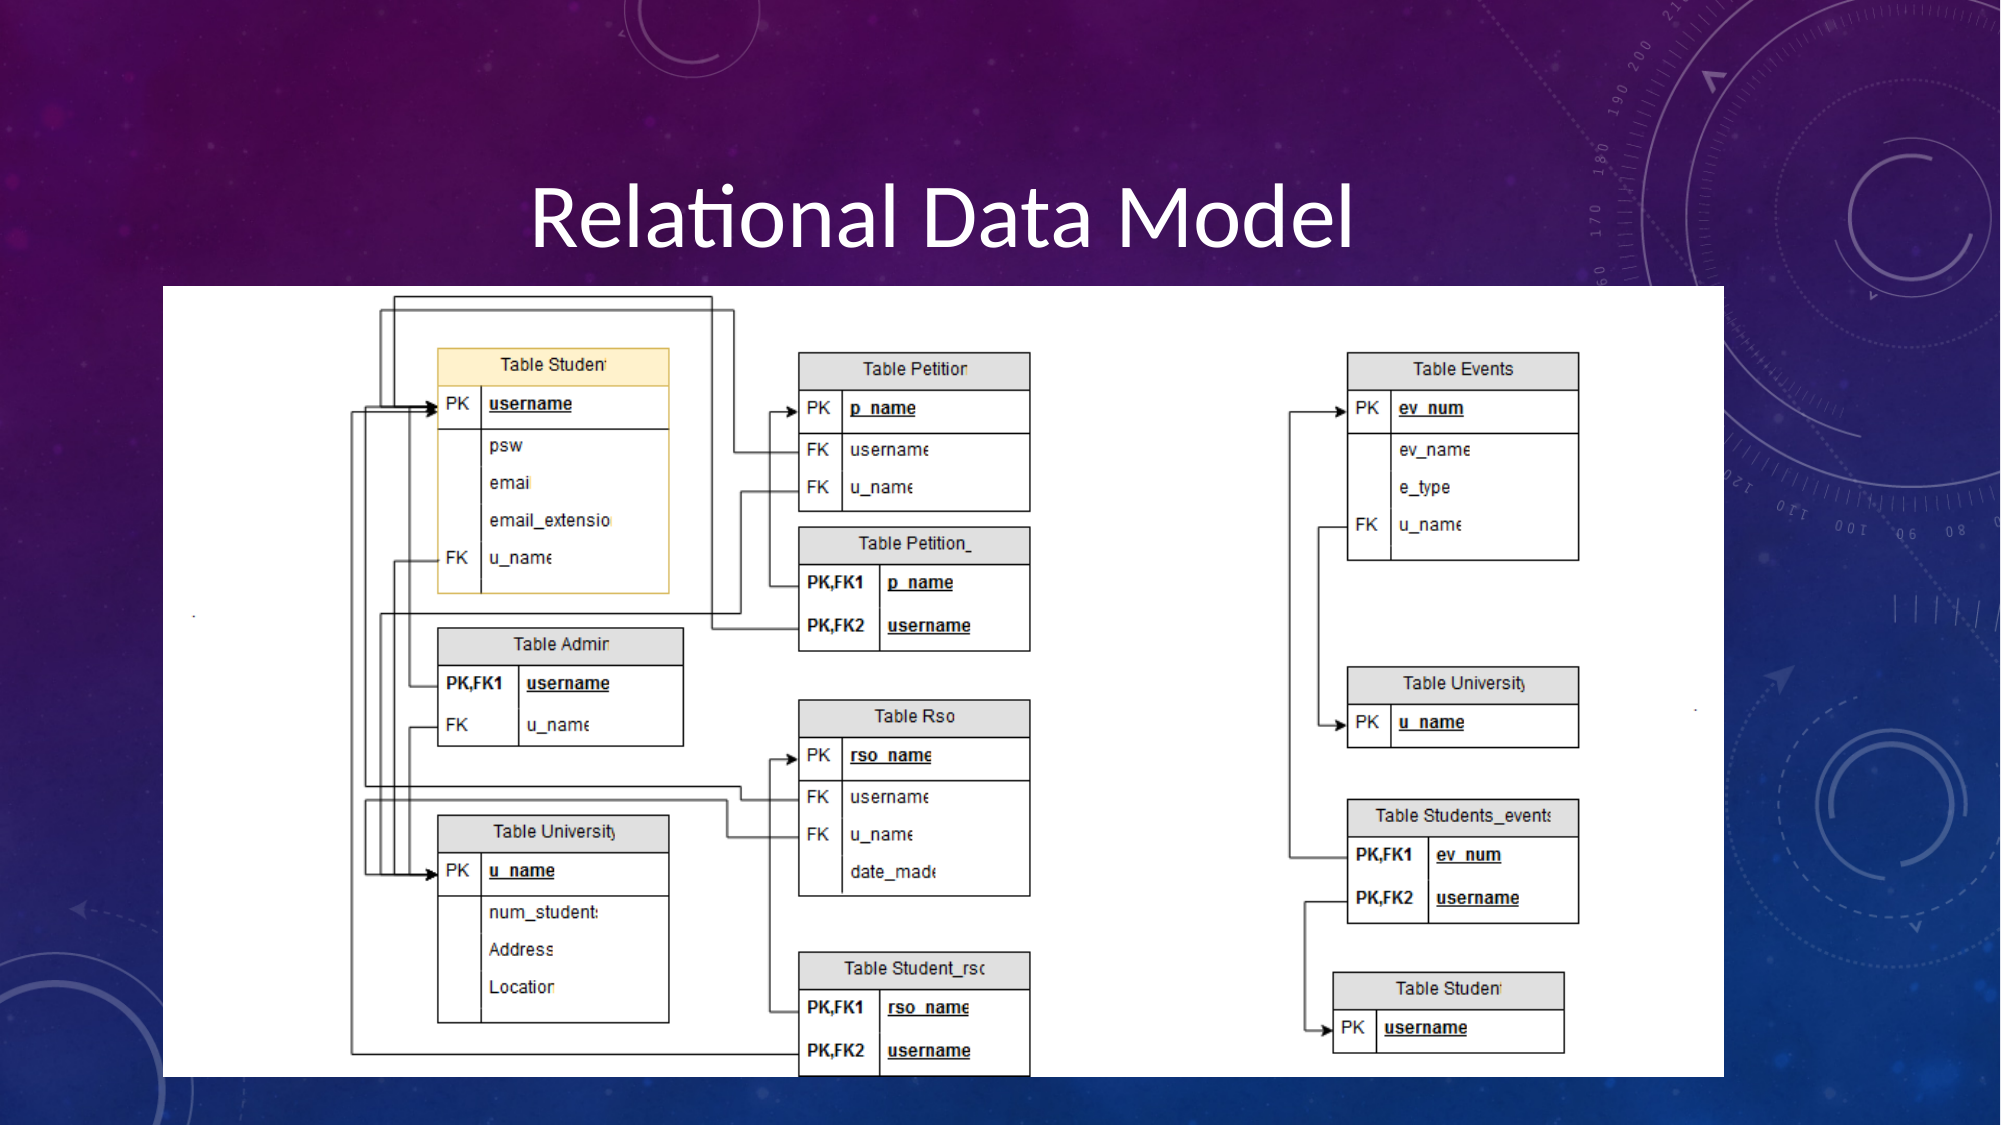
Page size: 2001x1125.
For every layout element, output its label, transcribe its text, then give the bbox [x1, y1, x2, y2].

title Relational Data Model [112, 98, 1775, 338]
picture [0, 0, 2001, 1125]
